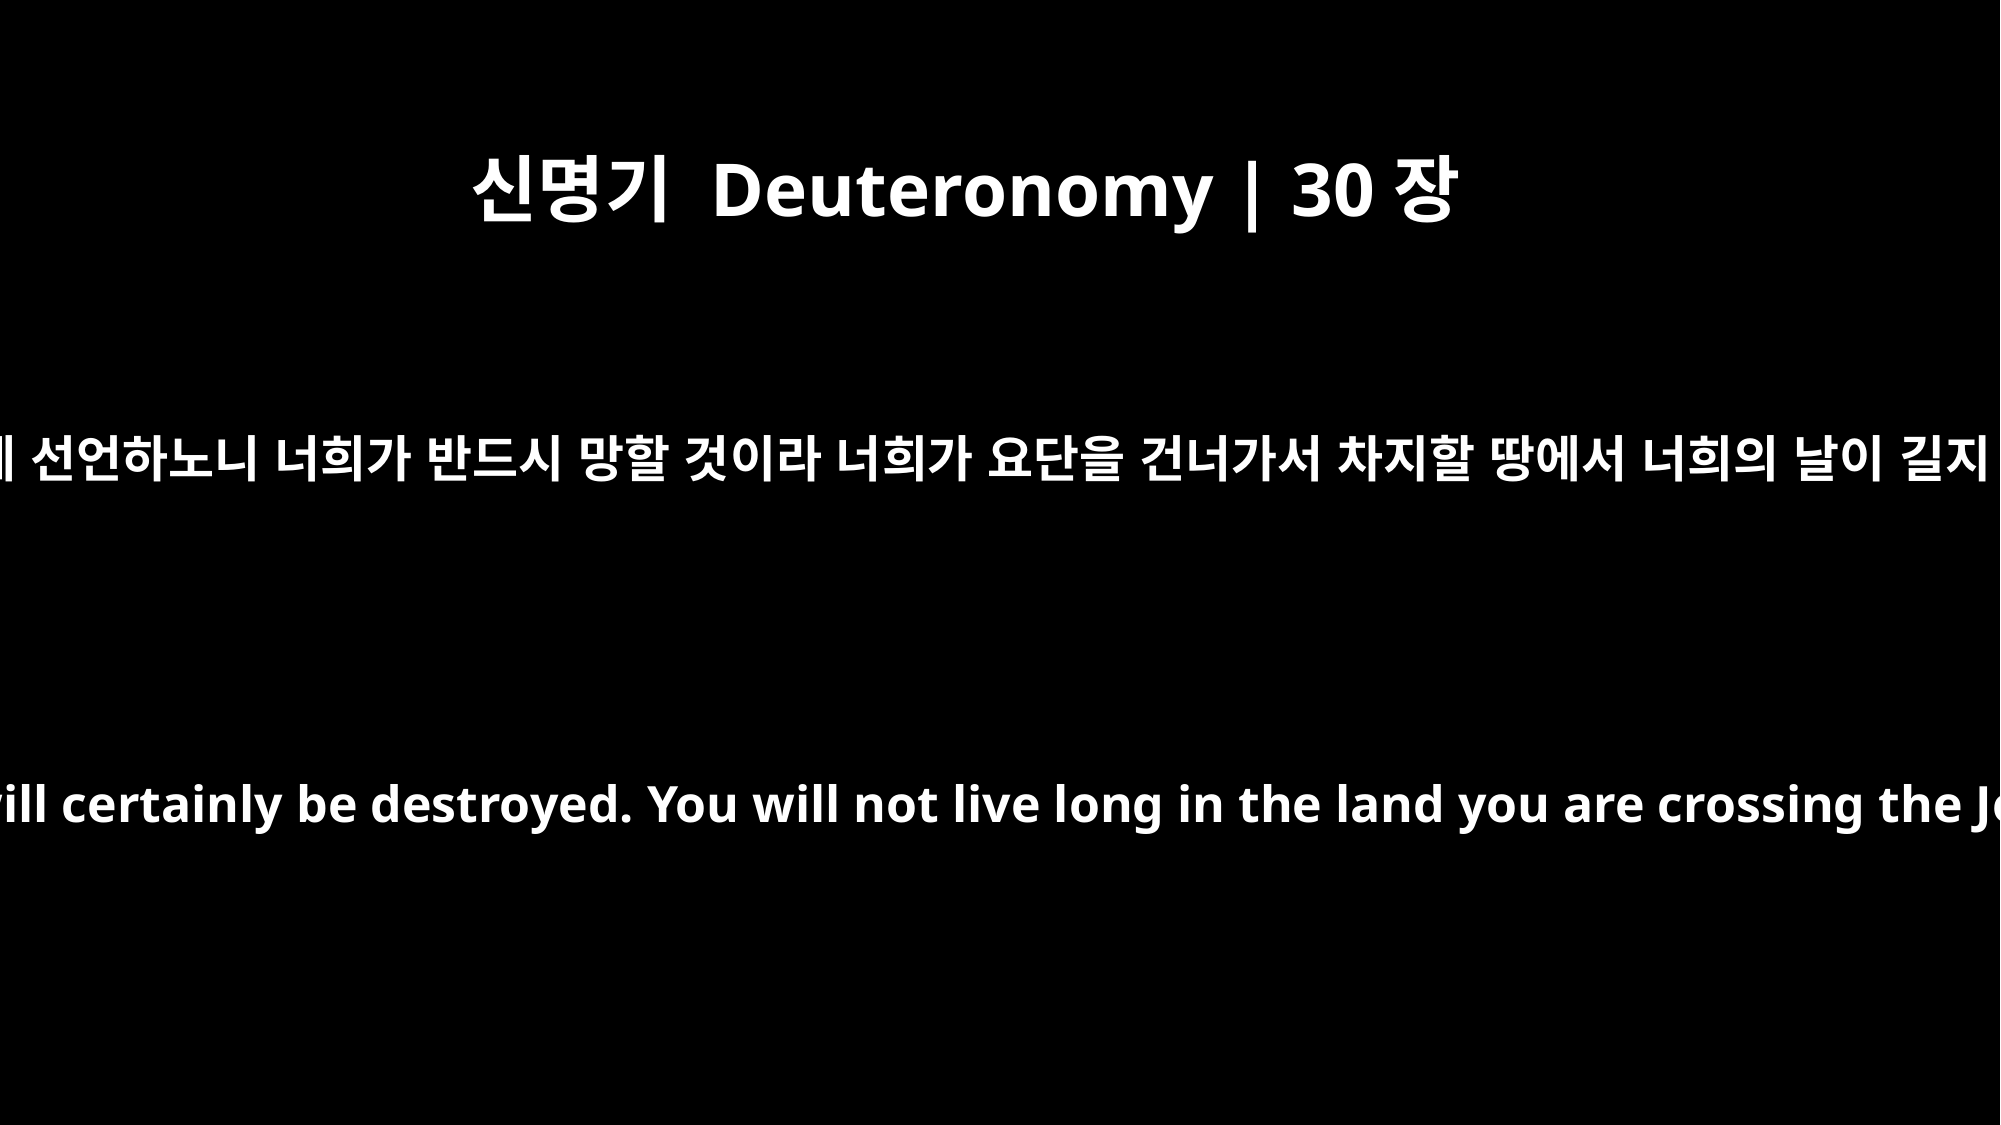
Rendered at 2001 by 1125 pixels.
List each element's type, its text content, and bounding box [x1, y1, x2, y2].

text_box 18 내가 오늘 너희에게 선언하노니 너희가 반드시 망할 것이라 너희가 요단을 건너가서 차지할 땅에서 너희의 날이 길지 못할 것이니라 [0, 359, 2000, 495]
text_box I declare to you this day that you will certainly be destroyed. You will not live long in the land you are crossing the Jordan to enter and possess. [0, 764, 2000, 840]
text_box 신명기 Deuteronomy | 30장 [456, 136, 1476, 239]
